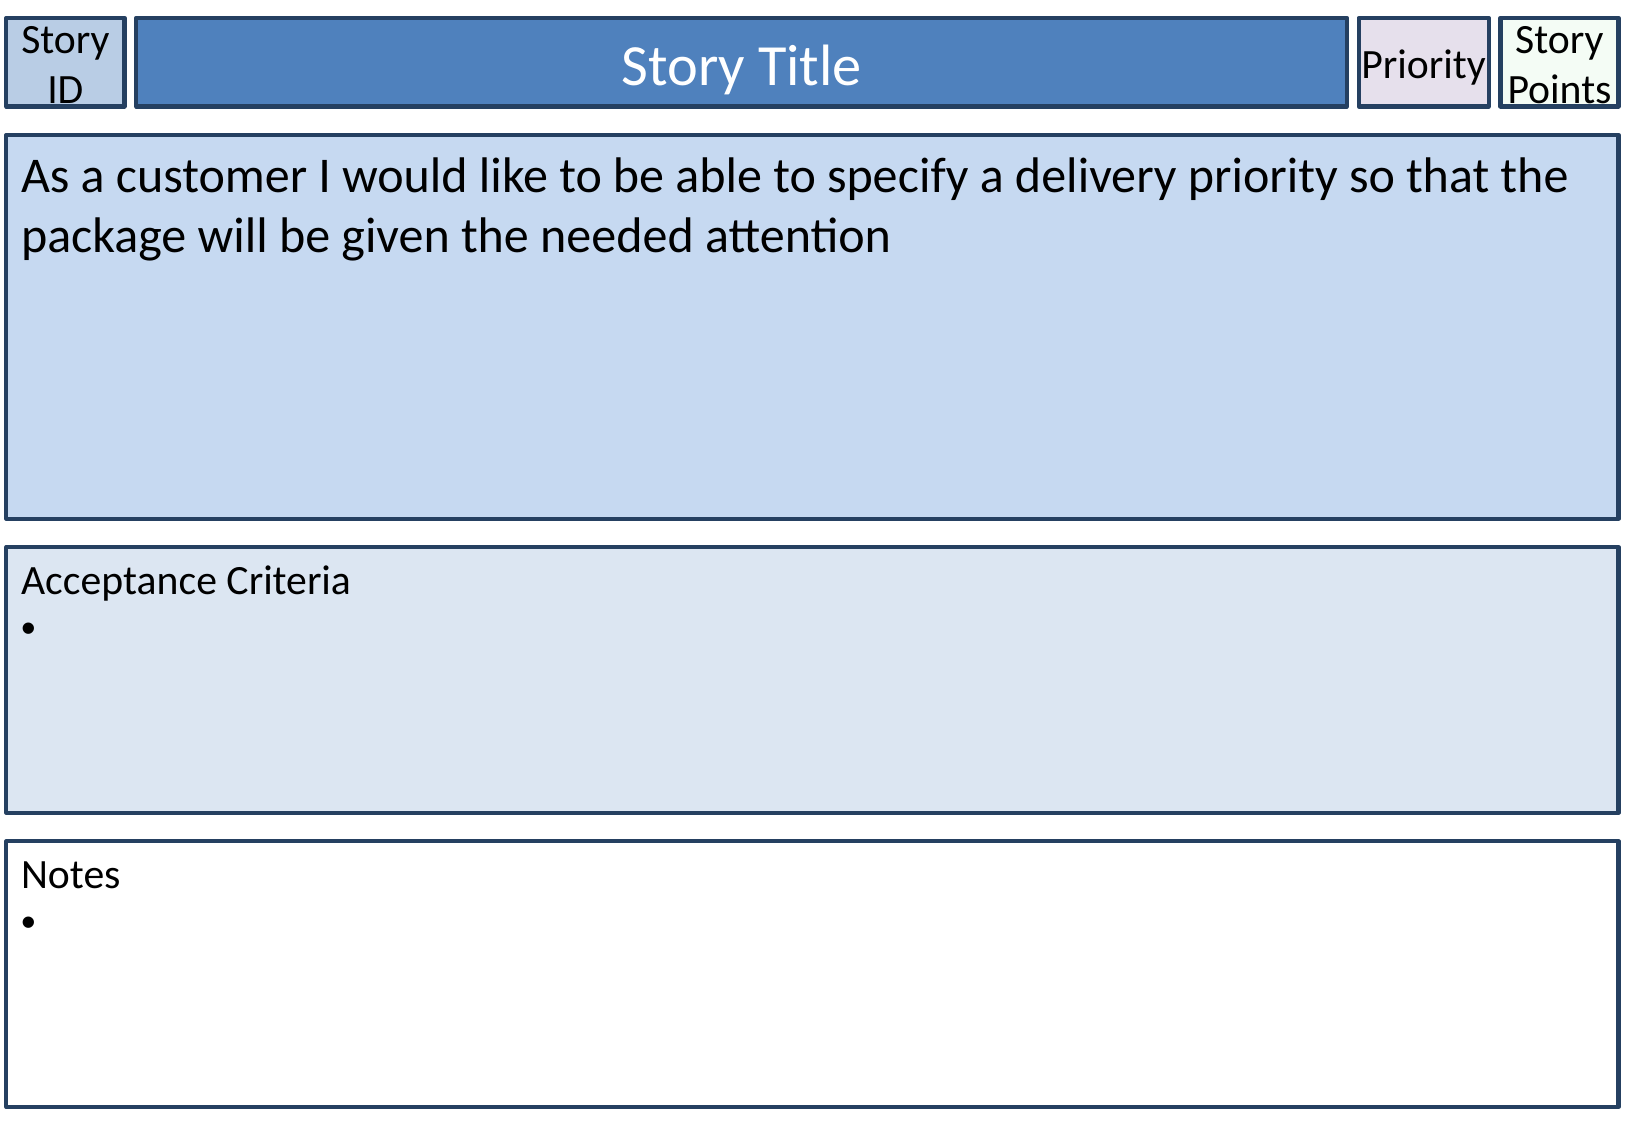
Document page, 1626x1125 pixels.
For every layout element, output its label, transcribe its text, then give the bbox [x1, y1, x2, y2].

text_box Priority [1357, 16, 1491, 109]
text_box Story Points [1498, 16, 1621, 109]
text_box Notes [4, 839, 1621, 1109]
text_box As a customer I would like to be able to specify a delivery priority so that the package will be given the needed attention [4, 133, 1621, 521]
text_box Acceptance Criteria [4, 545, 1621, 815]
text_box Story Title [134, 16, 1349, 109]
text_box Story ID [4, 16, 127, 109]
